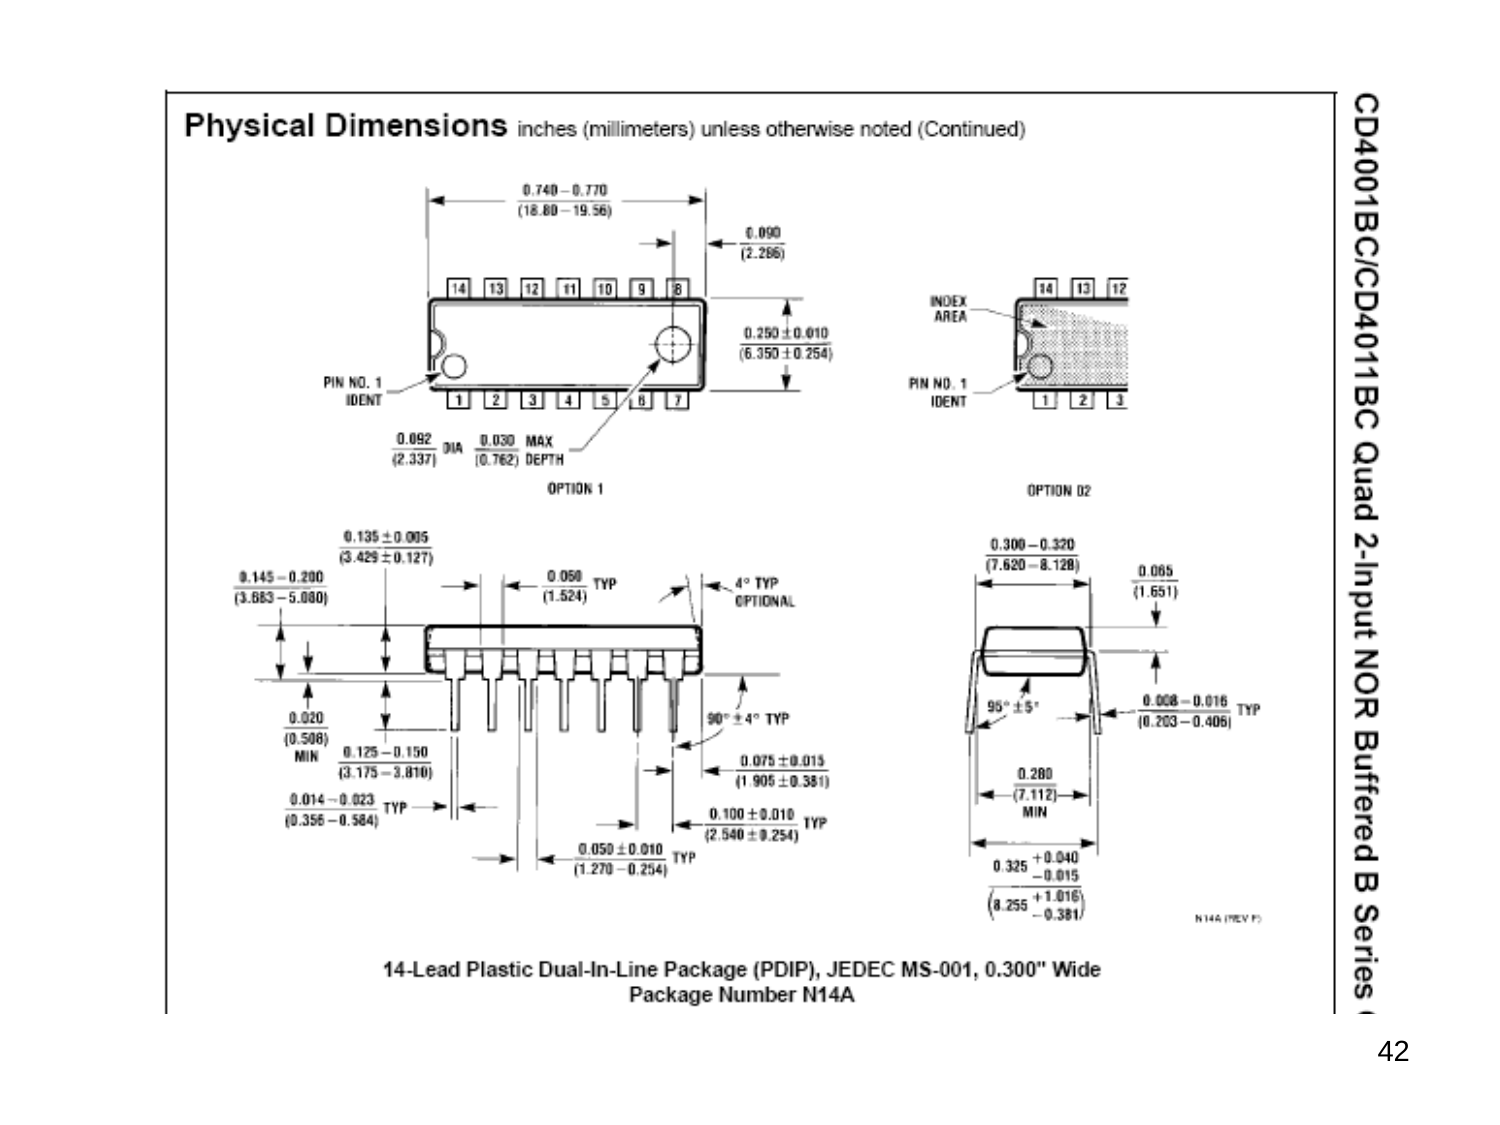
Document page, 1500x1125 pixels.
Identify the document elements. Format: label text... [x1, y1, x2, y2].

slide_number 42 [1074, 1024, 1426, 1103]
picture [156, 69, 1400, 1014]
